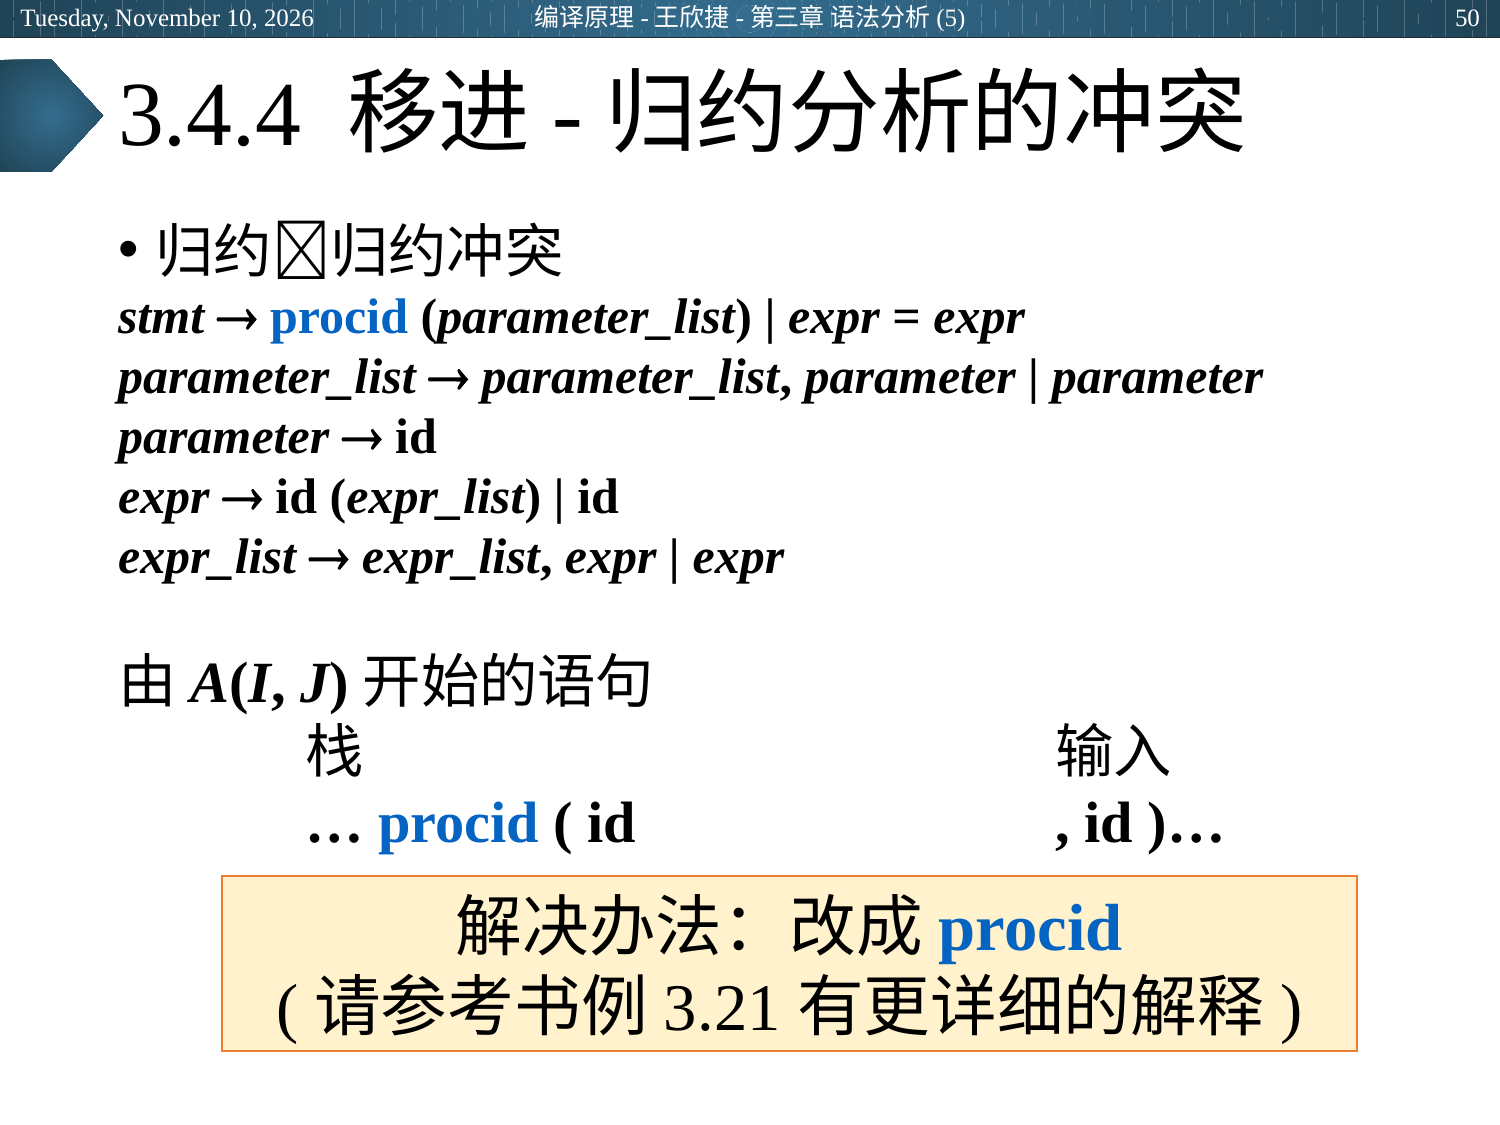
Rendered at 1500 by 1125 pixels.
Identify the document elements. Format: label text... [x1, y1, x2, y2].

list 归约归约冲突 stmt  procid (parameter_list) | expr = expr parameter_list  parameter_list, parameter | parameter parameter  id expr  id (expr_list) | id expr_list  expr_list, expr | expr 由A(I, J)开始的语句 栈 输入 … procid ( id , id )… [103, 206, 1476, 1014]
footer 编译原理-王欣捷-第三章 语法分析(5) [496, 1, 1004, 32]
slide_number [5, 1, 344, 32]
text_box 解决办法：改成procid (请参考书例3.21有更详细的解释) [221, 875, 1358, 1052]
slide_number 50 [1157, 1, 1495, 32]
title 3.4.4 移进-归约分析的冲突 [103, 37, 1397, 194]
